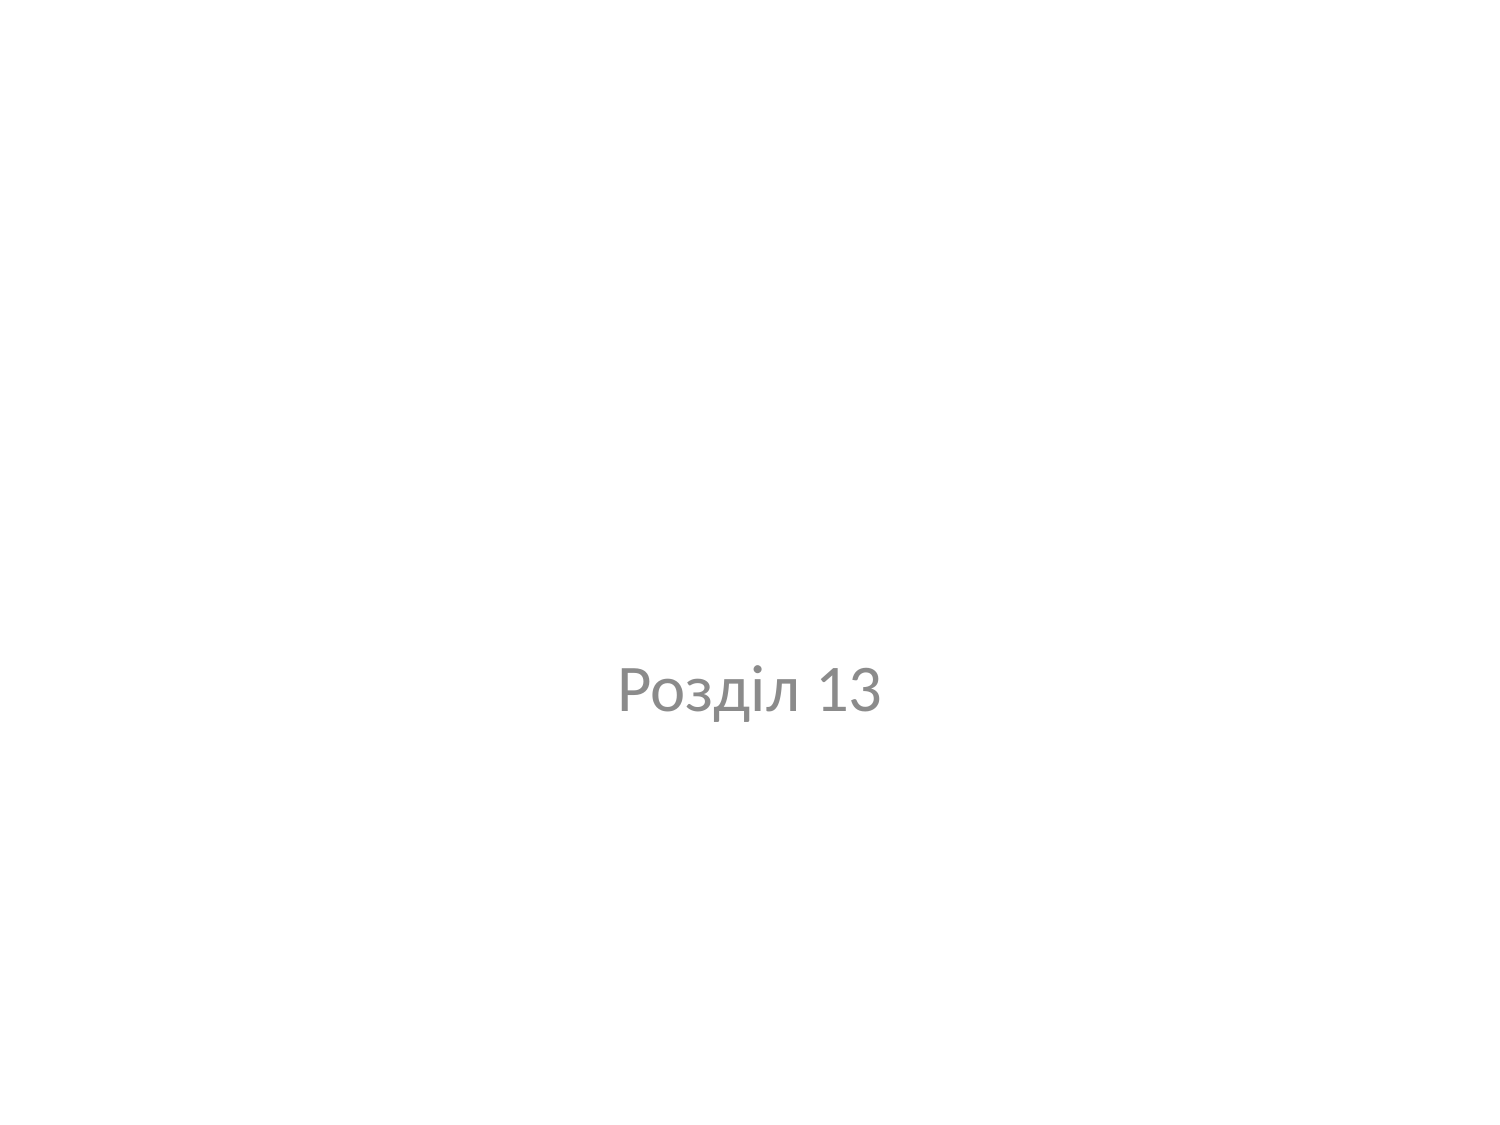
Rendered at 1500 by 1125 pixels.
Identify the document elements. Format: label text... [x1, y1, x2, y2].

subtitle Розділ 13 [225, 637, 1275, 925]
